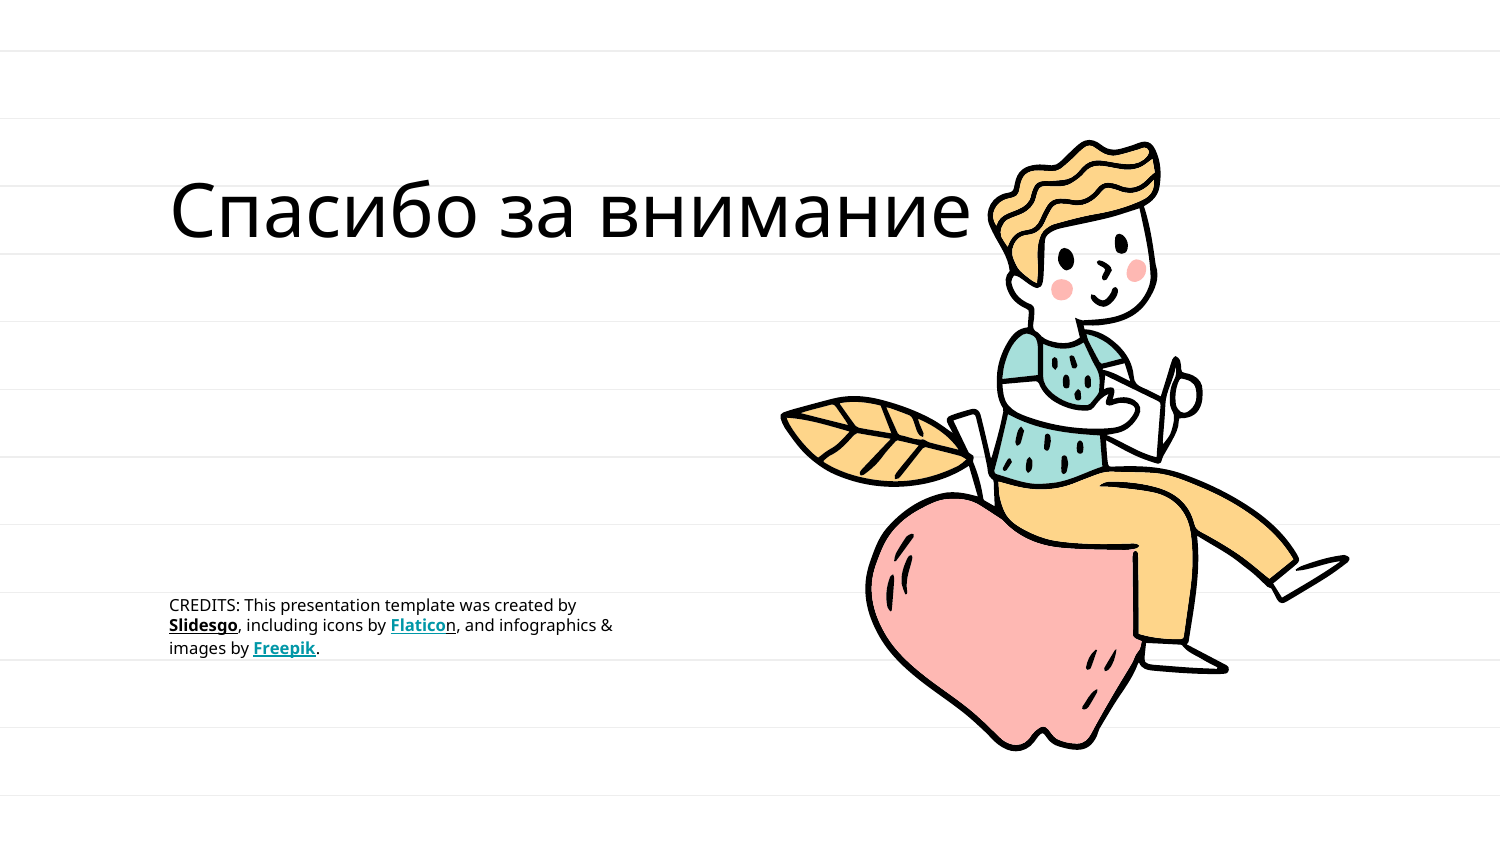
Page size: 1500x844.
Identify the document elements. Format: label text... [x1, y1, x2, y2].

title Спасибо за внимание [154, 147, 774, 268]
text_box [779, 139, 1351, 752]
